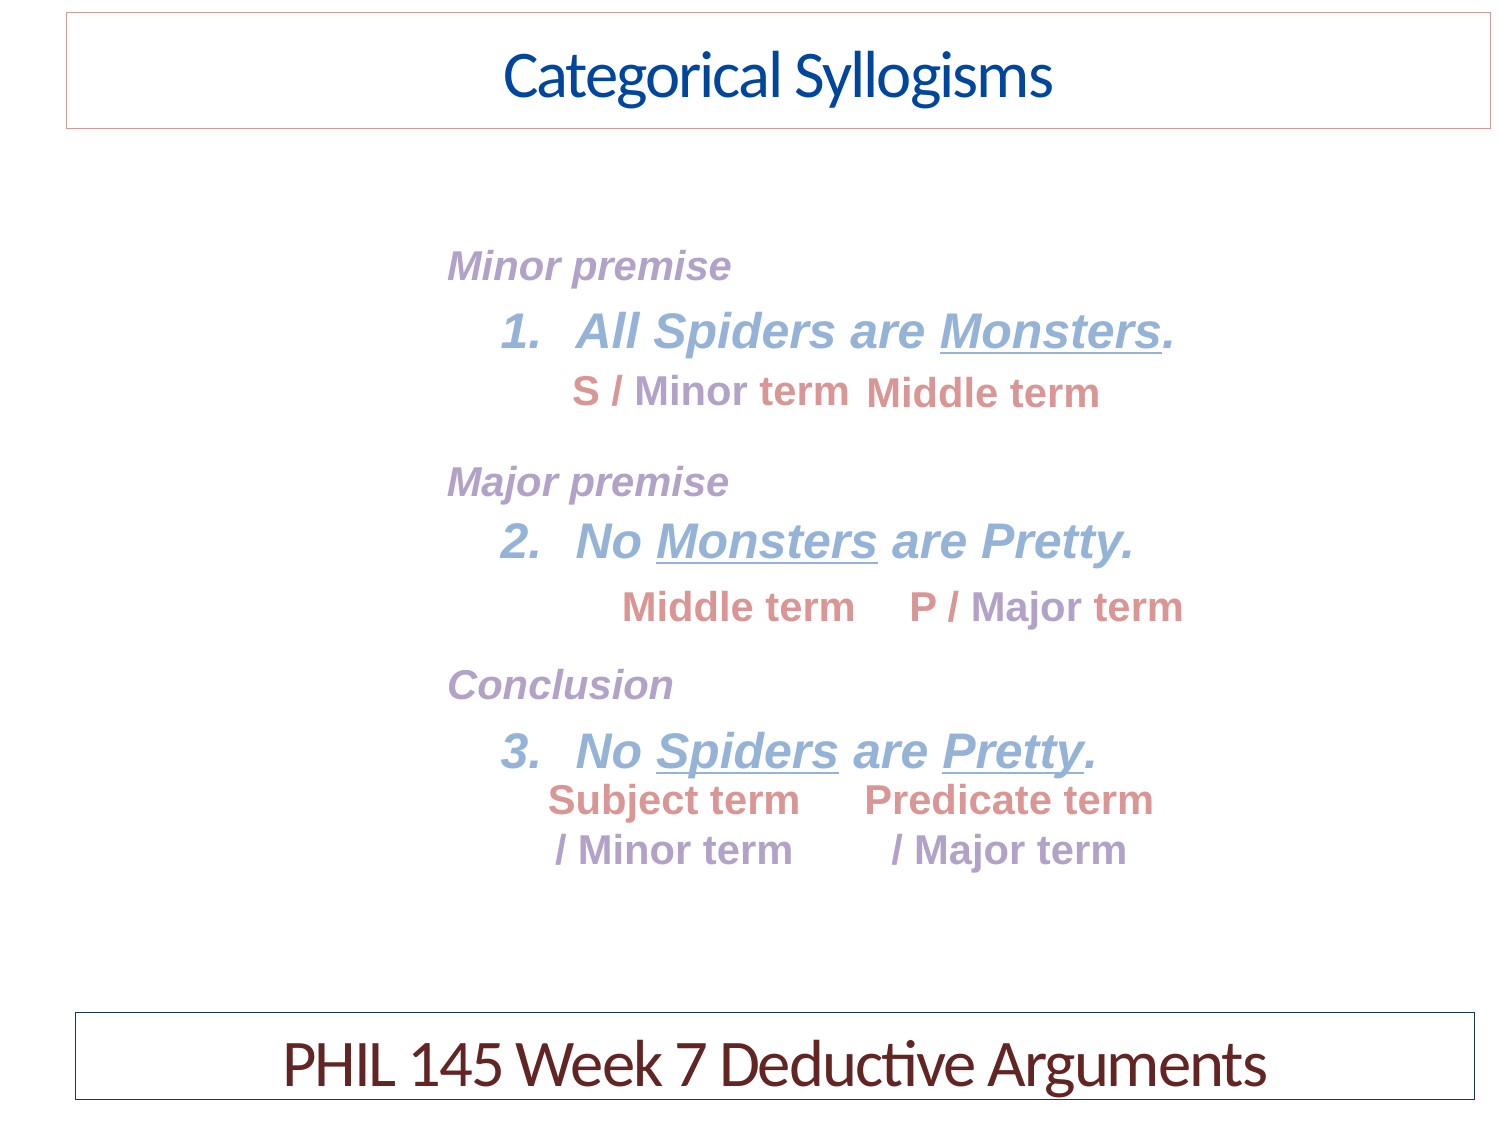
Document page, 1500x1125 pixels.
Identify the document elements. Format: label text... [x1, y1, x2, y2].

text_box Major premise [432, 446, 745, 512]
text_box Middle term [607, 571, 871, 637]
text_box Subject term / Minor term [533, 765, 828, 881]
text_box S / Minor term [557, 356, 865, 422]
text_box Categorical Syllogisms [66, 12, 1491, 129]
text_box All Spiders are Monsters. No Monsters are Pretty. No Spiders are Pretty. [378, 291, 1192, 837]
text_box Predicate term / Major term [849, 765, 1170, 881]
text_box Minor premise [432, 231, 747, 297]
text_box P / Major term [894, 571, 1200, 637]
text_box PHIL 145 Week 7 Deductive Arguments [75, 1012, 1475, 1100]
text_box Conclusion [432, 650, 690, 715]
text_box Middle term [851, 358, 1116, 424]
